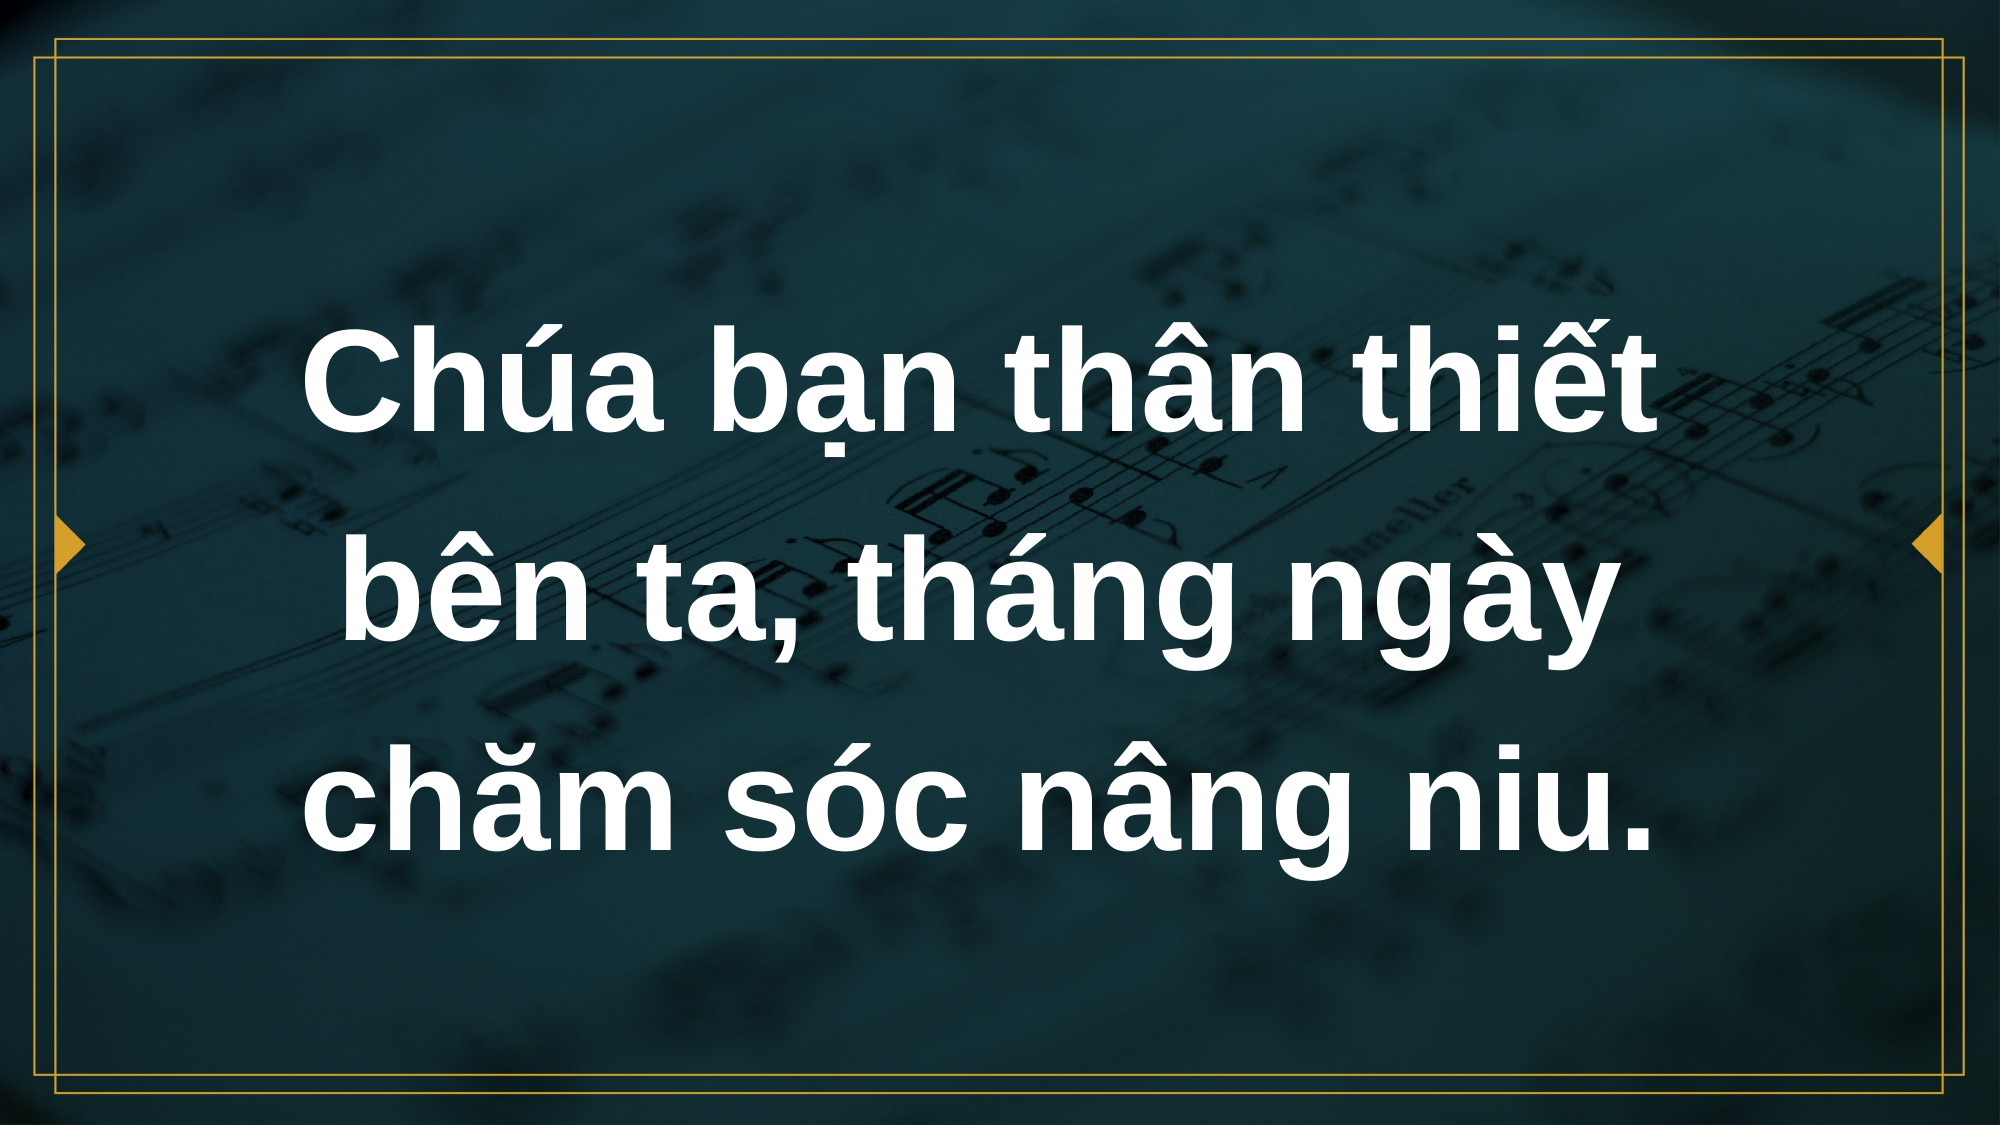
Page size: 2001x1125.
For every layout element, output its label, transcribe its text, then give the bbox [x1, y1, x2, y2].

title Chúa bạn thân thiết bên ta, tháng ngày chăm sóc nâng niu. [55, 53, 1945, 1077]
picture [0, 0, 2000, 1125]
